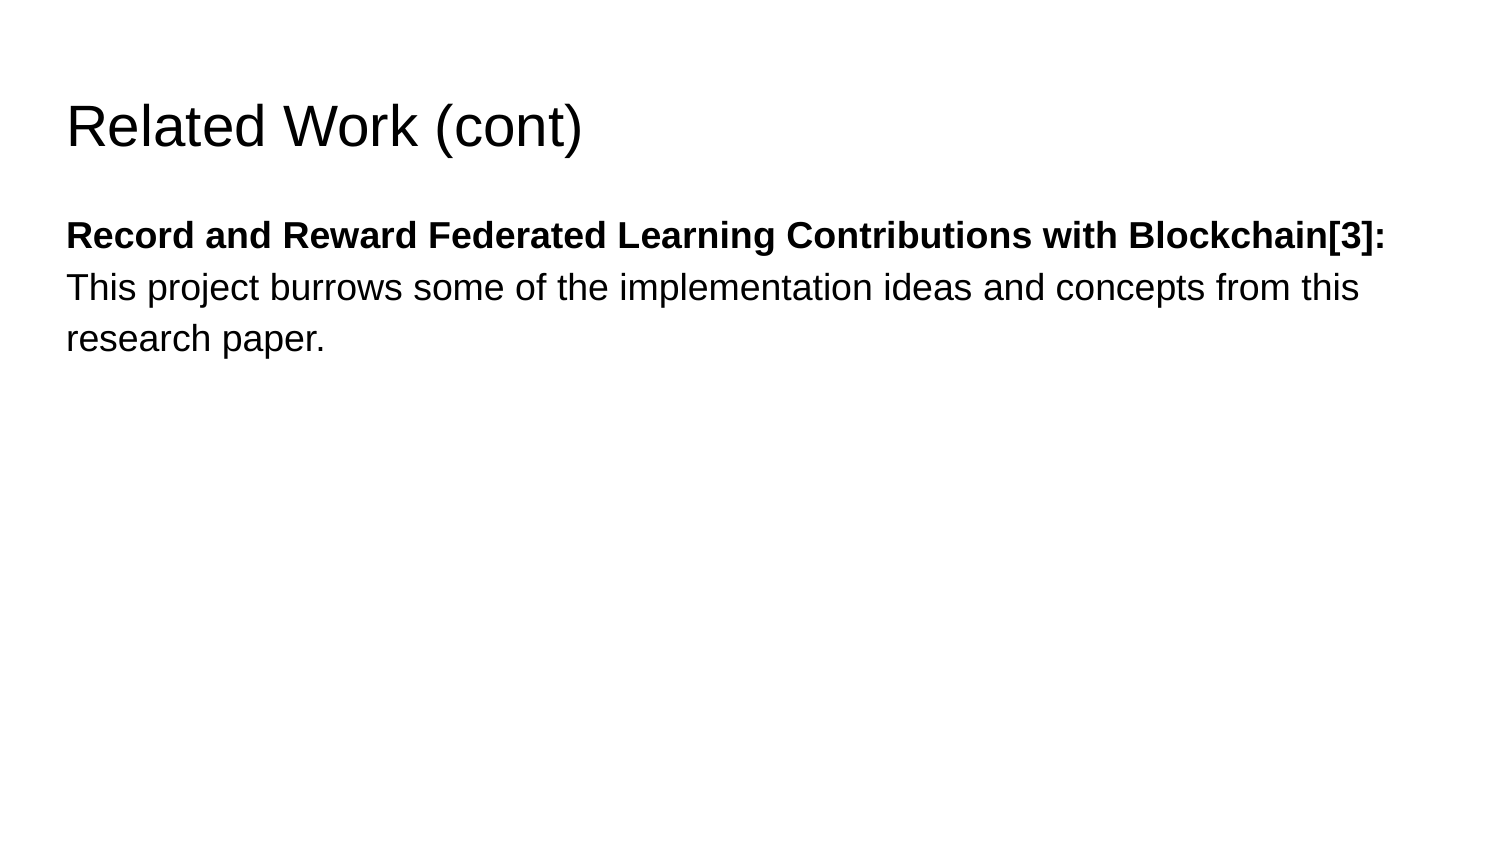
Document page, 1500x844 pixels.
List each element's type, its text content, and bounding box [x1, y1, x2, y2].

title Related Work (cont) [51, 72, 1449, 167]
list Record and Reward Federated Learning Contributions with Blockchain[3]: This project burrows some of the implementation ideas and concepts from this research paper. [51, 189, 1449, 750]
